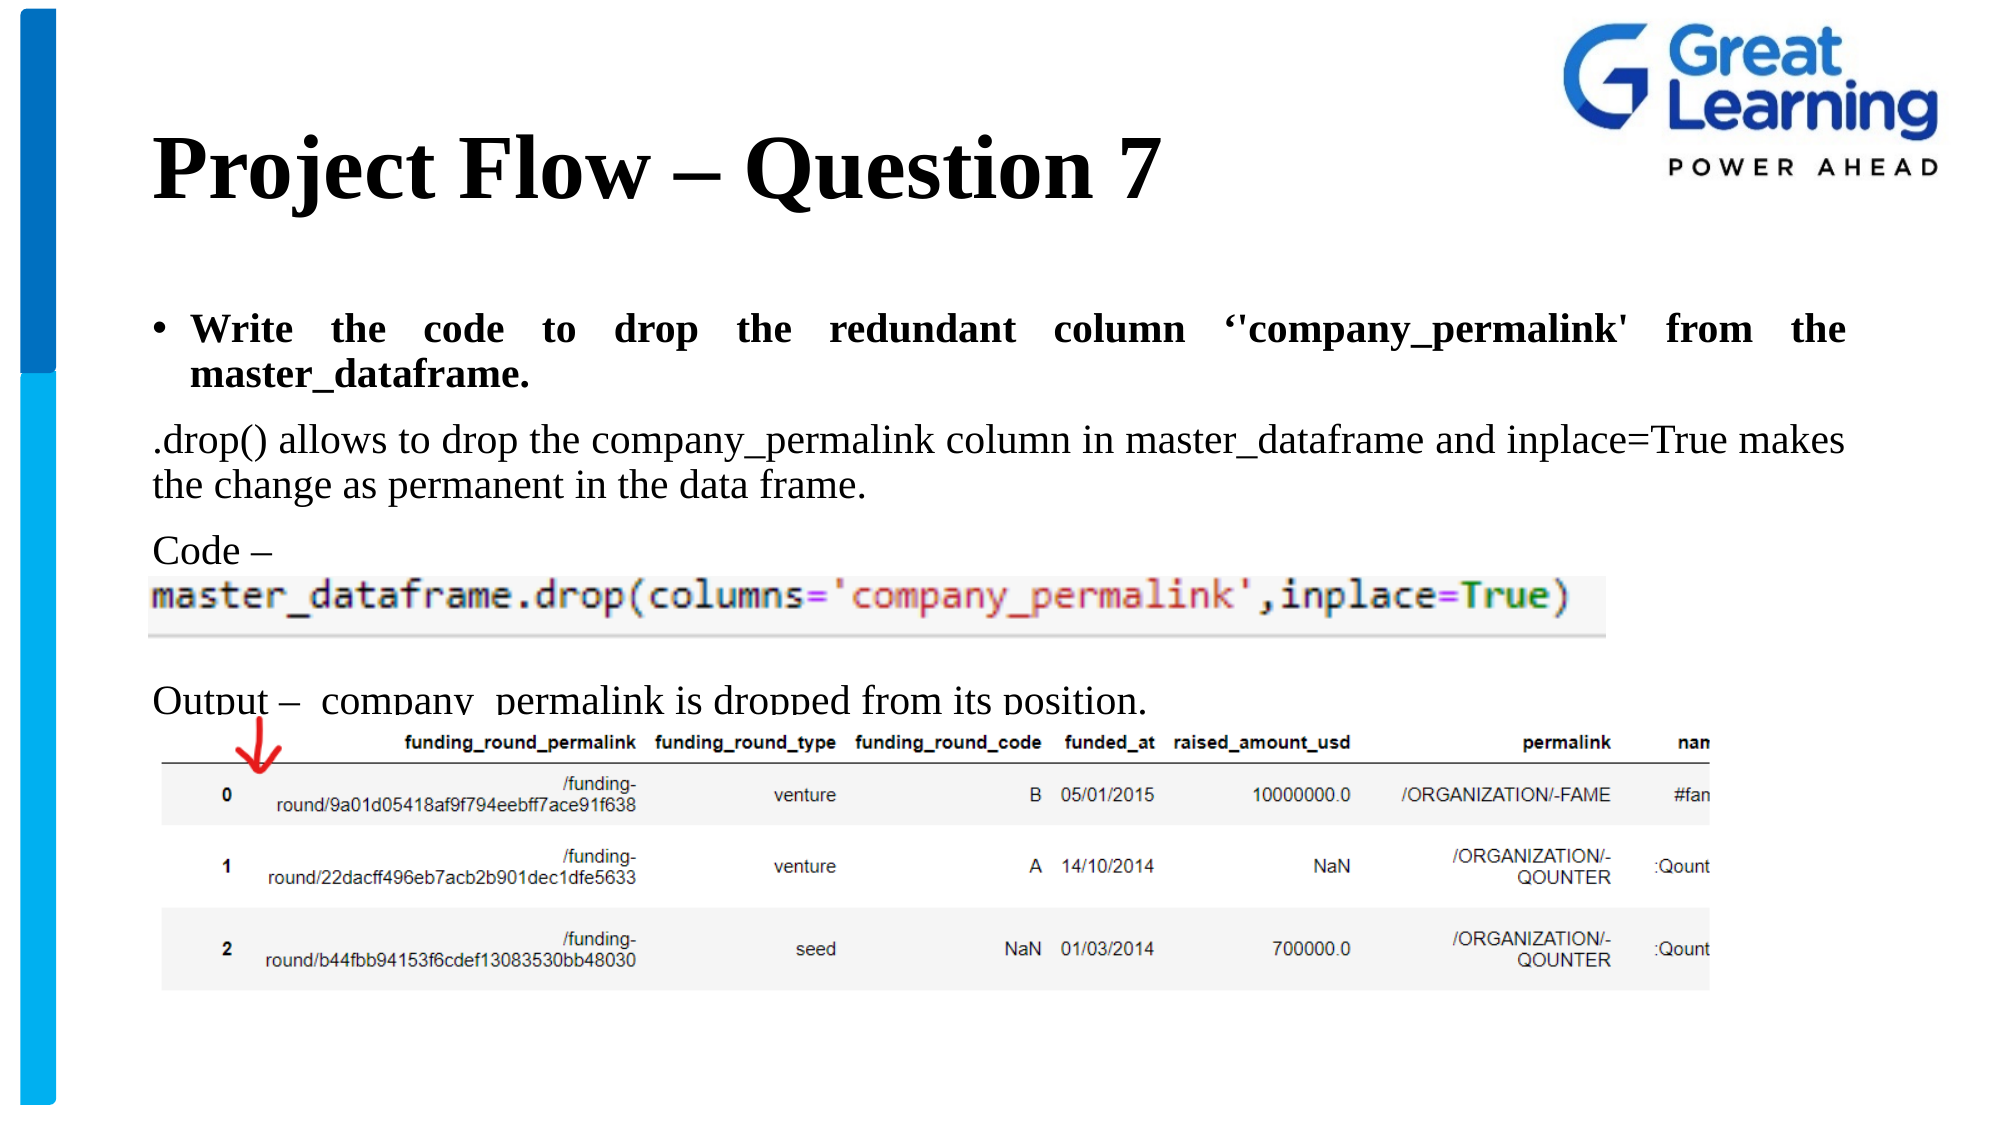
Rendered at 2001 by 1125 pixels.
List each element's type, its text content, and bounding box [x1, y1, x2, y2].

list Write the code to drop the redundant column ‘'company_permalink' from the master_dataframe. .drop() allows to drop the company_permalink column in master_dataframe and inplace=True makes the change as permanent in the data frame. Code – Output – company_permalink is dropped from its position. [137, 299, 1863, 1014]
text_box [20, 8, 57, 374]
picture [1537, 1, 1967, 193]
title Project Flow – Question 7 [137, 59, 1863, 278]
picture [148, 576, 1606, 642]
picture [148, 715, 1721, 993]
text_box [20, 371, 57, 1105]
